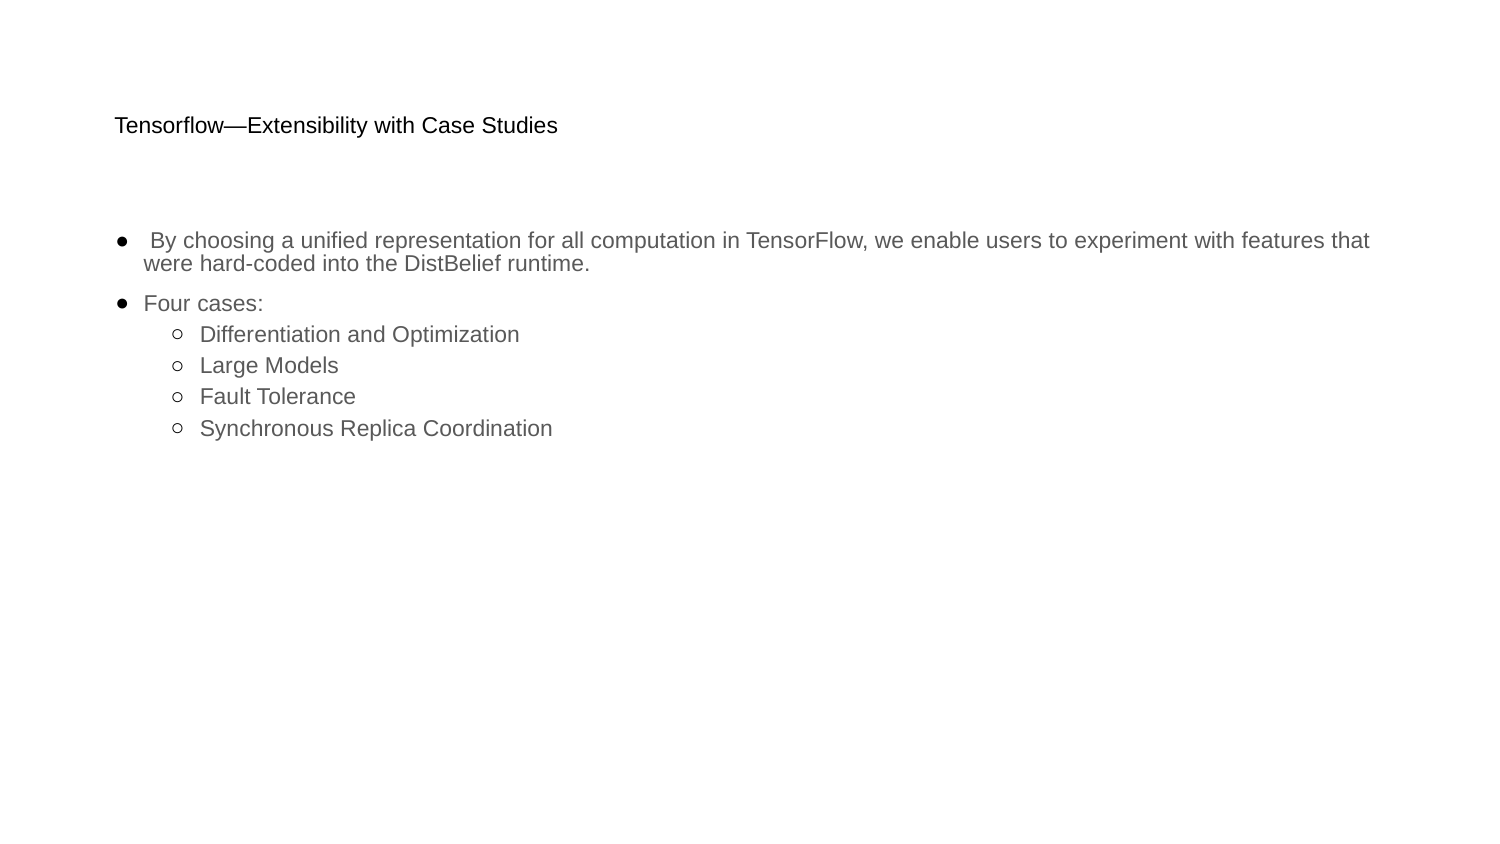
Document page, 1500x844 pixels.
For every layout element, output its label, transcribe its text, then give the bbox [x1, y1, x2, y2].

list By choosing a unified representation for all computation in TensorFlow, we enable users to experiment with features that were hard-coded into the DistBelief runtime. Four cases: Differentiation and Optimization Large Models Fault Tolerance Synchronous Replica Coordination [103, 224, 1397, 760]
title Tensorflow—Extensibility with Case Studies [103, 44, 1397, 208]
